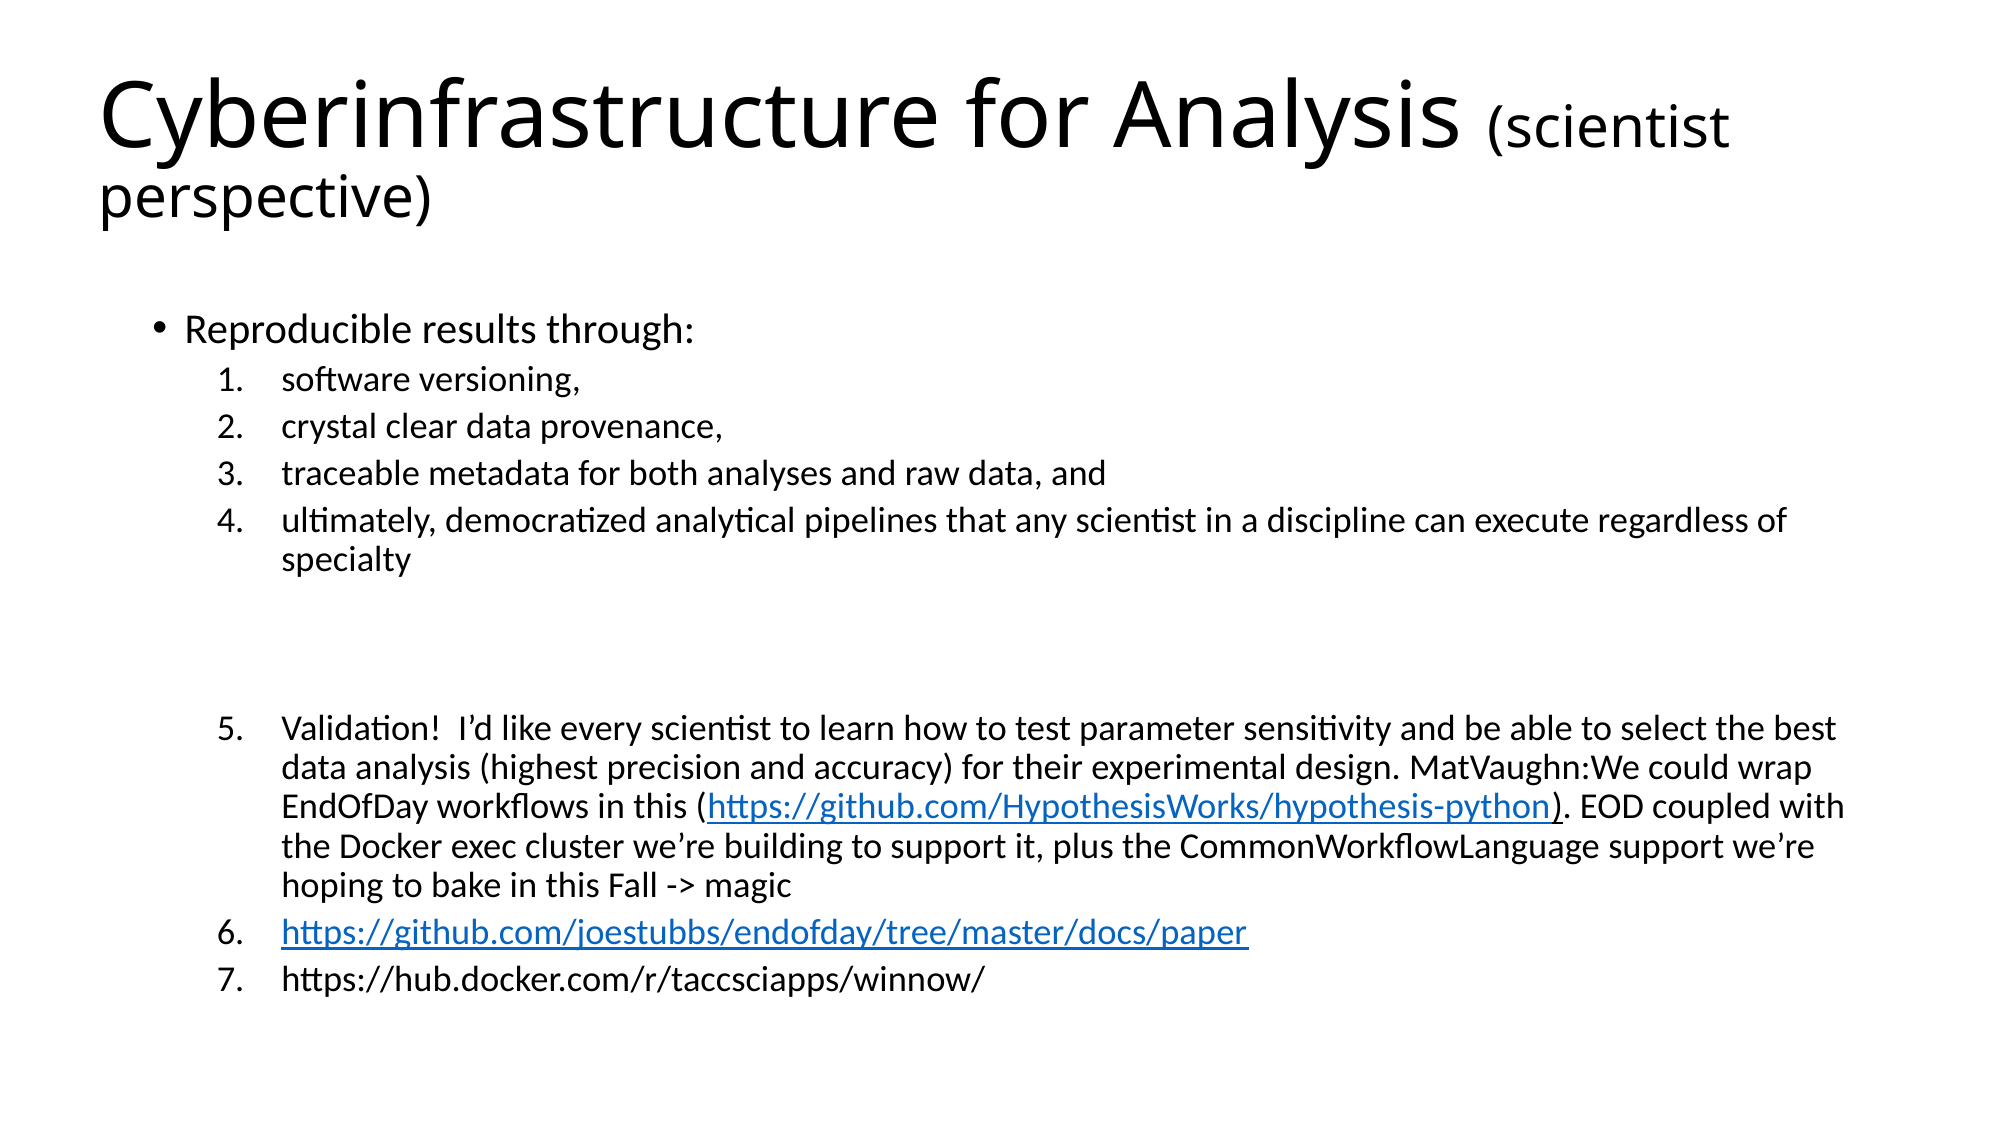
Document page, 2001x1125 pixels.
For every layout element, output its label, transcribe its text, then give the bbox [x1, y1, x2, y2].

title Cyberinfrastructure for Analysis (scientist perspective) [83, 39, 1917, 259]
list Reproducible results through: software versioning, crystal clear data provenance, traceable metadata for both analyses and raw data, and ultimately, democratized analytical pipelines that any scientist in a discipline can execute regardless of specialty Validation! I’d like every scientist to learn how to test parameter sensitivity and be able to select the best data analysis (highest precision and accuracy) for their experimental design. MatVaughn:We could wrap EndOfDay workflows in this (https://github.com/HypothesisWorks/hypothesis-python). EOD coupled with the Docker exec cluster we’re building to support it, plus the CommonWorkflowLanguage support we’re hoping to bake in this Fall -> magic https://github.com/joestubbs/endofday/tree/master/docs/paper https://hub.docker.com/r/taccsciapps/winnow/ [137, 299, 1863, 1014]
